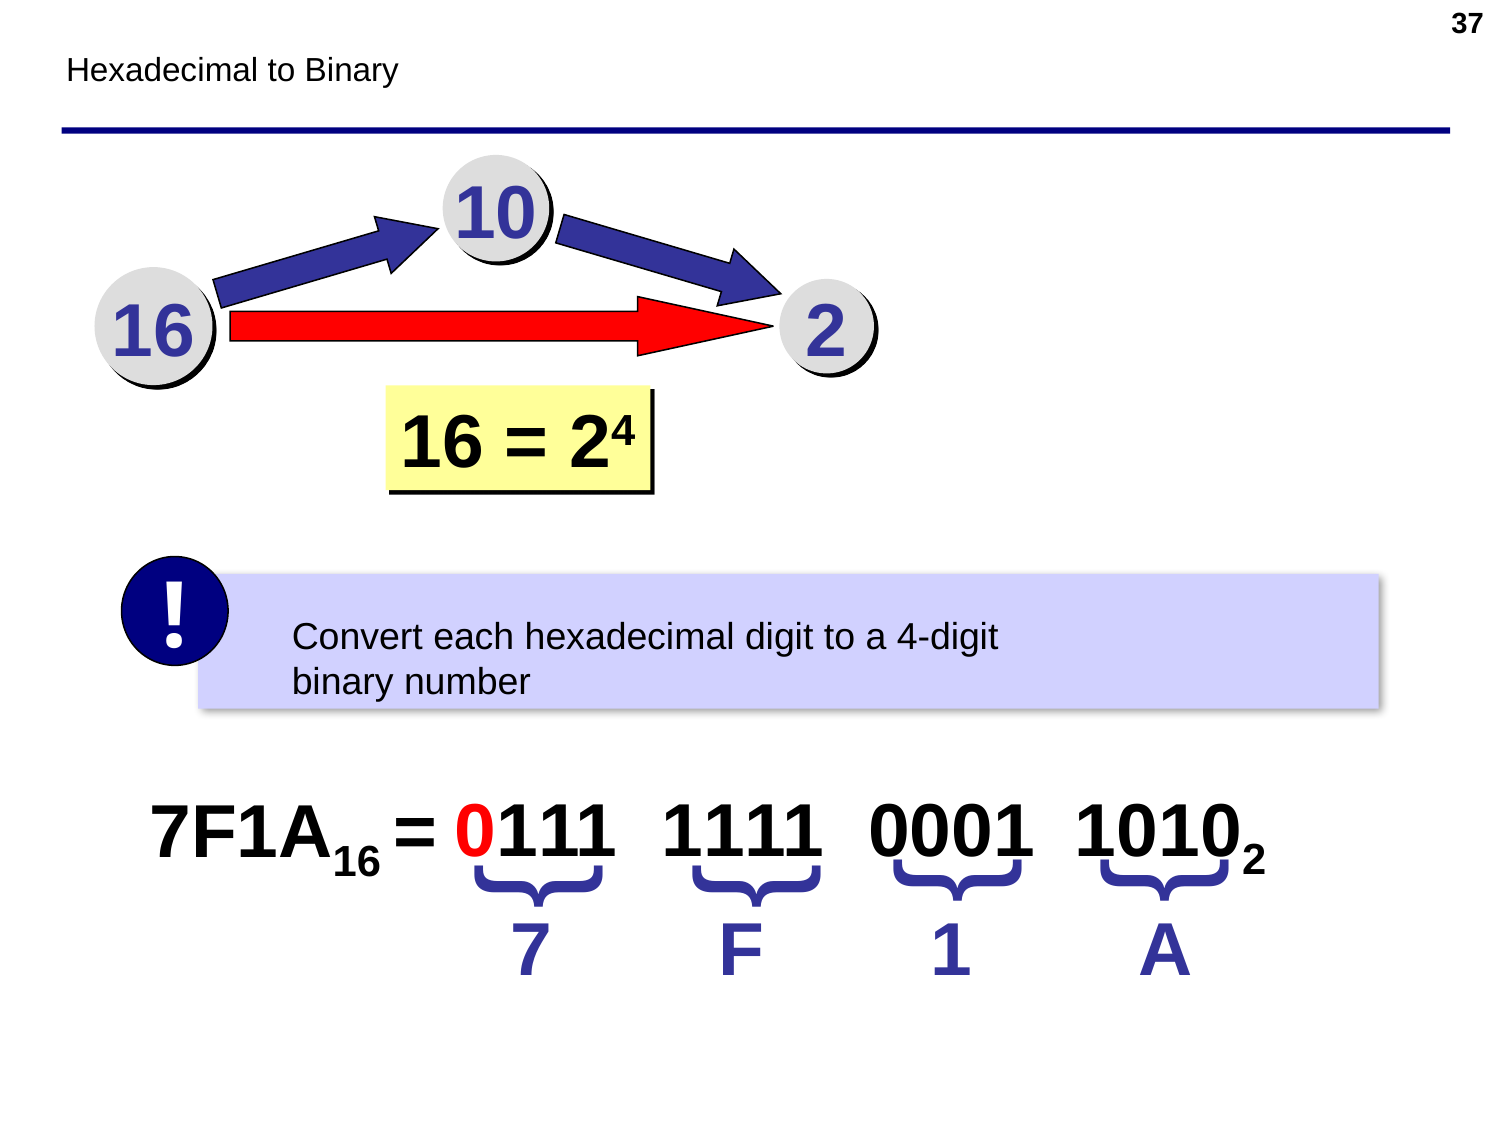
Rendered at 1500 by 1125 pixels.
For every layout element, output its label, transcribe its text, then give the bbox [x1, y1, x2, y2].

text_box 7 F 1 A [496, 893, 1323, 998]
text_box [555, 214, 781, 306]
text_box 10102 [1051, 780, 1276, 884]
text_box { [437, 863, 603, 910]
text_box 0111 [430, 780, 632, 872]
text_box { [655, 872, 821, 910]
text_box 16 [94, 267, 213, 386]
text_box 7F1A16 = [134, 774, 452, 893]
title Hexadecimal to Binary [51, 49, 1425, 127]
text_box 1111 [637, 780, 839, 872]
slide_number 37 [1148, 0, 1500, 75]
text_box { [856, 857, 1022, 904]
text_box [213, 216, 439, 308]
text_box 0001 [844, 780, 1046, 872]
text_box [121, 556, 1379, 714]
text_box [230, 296, 774, 356]
text_box { [1062, 857, 1228, 904]
text_box 16 = 24 [385, 385, 651, 491]
text_box 2 [779, 278, 874, 374]
text_box 10 [442, 154, 550, 262]
